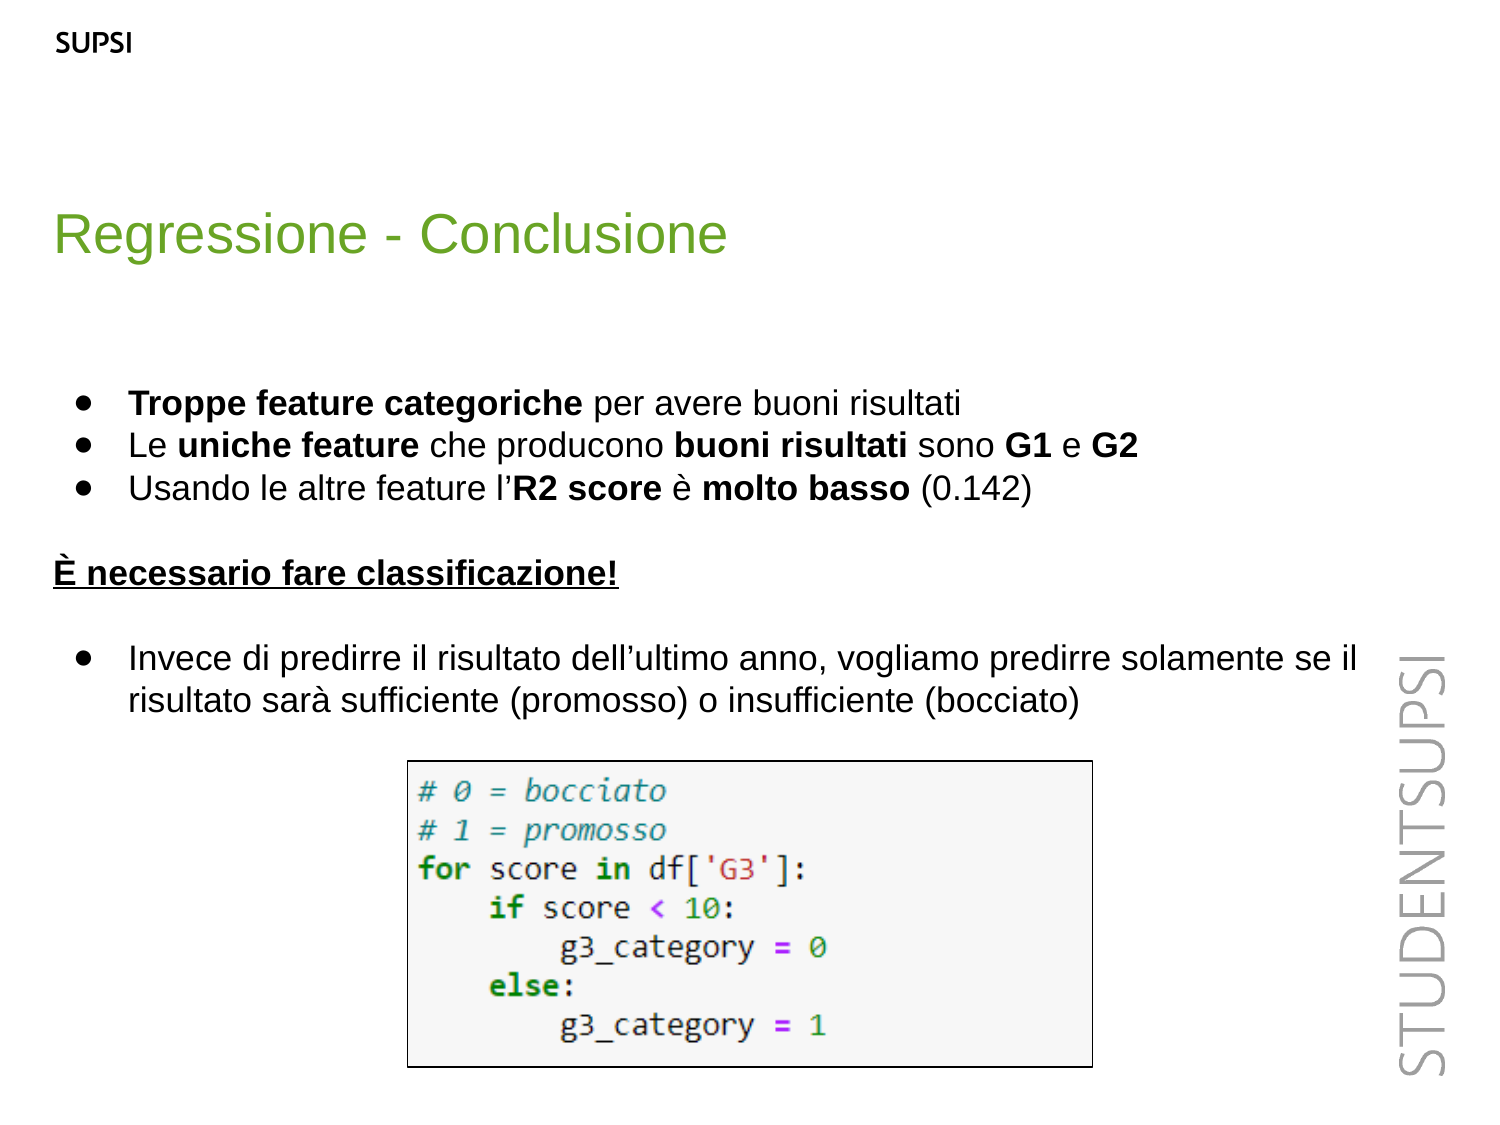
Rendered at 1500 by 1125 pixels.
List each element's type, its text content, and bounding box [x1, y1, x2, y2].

list Troppe feature categoriche per avere buoni risultati Le uniche feature che producono buoni risultati sono G1 e G2 Usando le altre feature l’R2 score è molto basso (0.142) È necessario fare classificazione! Invece di predirre il risultato dell’ultimo anno, vogliamo predirre solamente se il risultato sarà sufficiente (promosso) o insufficiente (bocciato) [53, 379, 1360, 884]
picture [407, 761, 1093, 1067]
list Regressione - Conclusione [53, 197, 1341, 350]
picture [56, 30, 134, 53]
picture [1399, 657, 1445, 1076]
